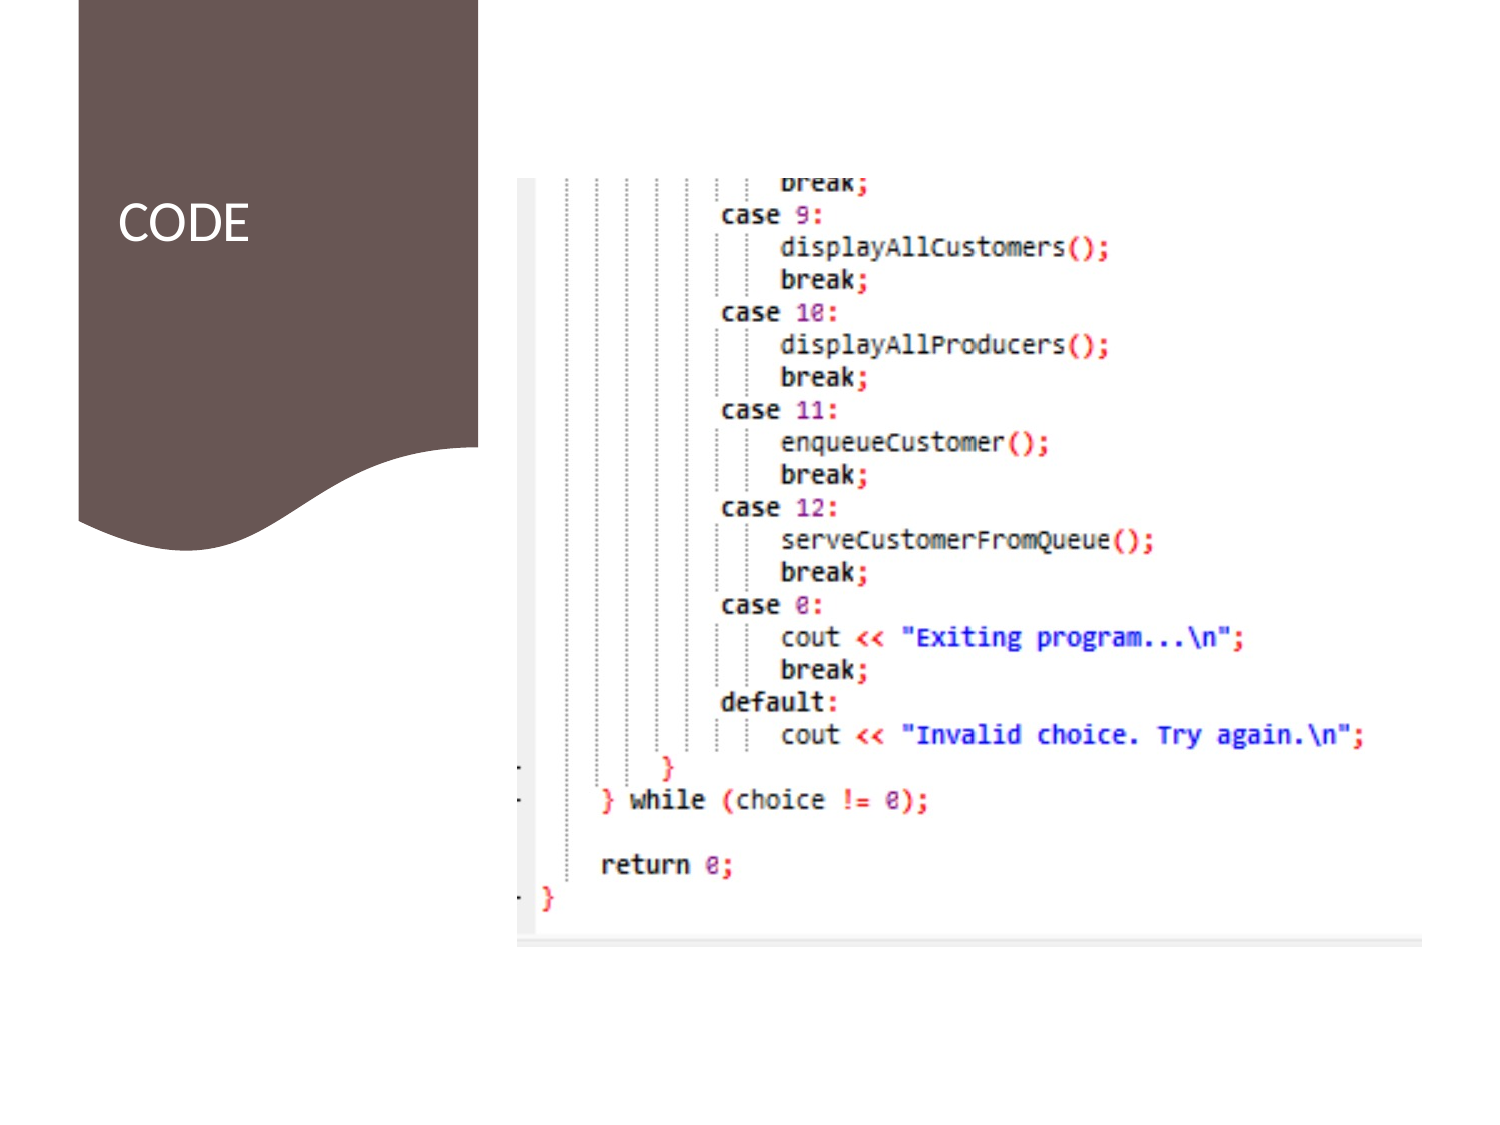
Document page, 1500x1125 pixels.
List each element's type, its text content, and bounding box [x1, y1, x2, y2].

title CODE [103, 28, 453, 417]
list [517, 178, 1422, 947]
text_box [76, 0, 481, 553]
